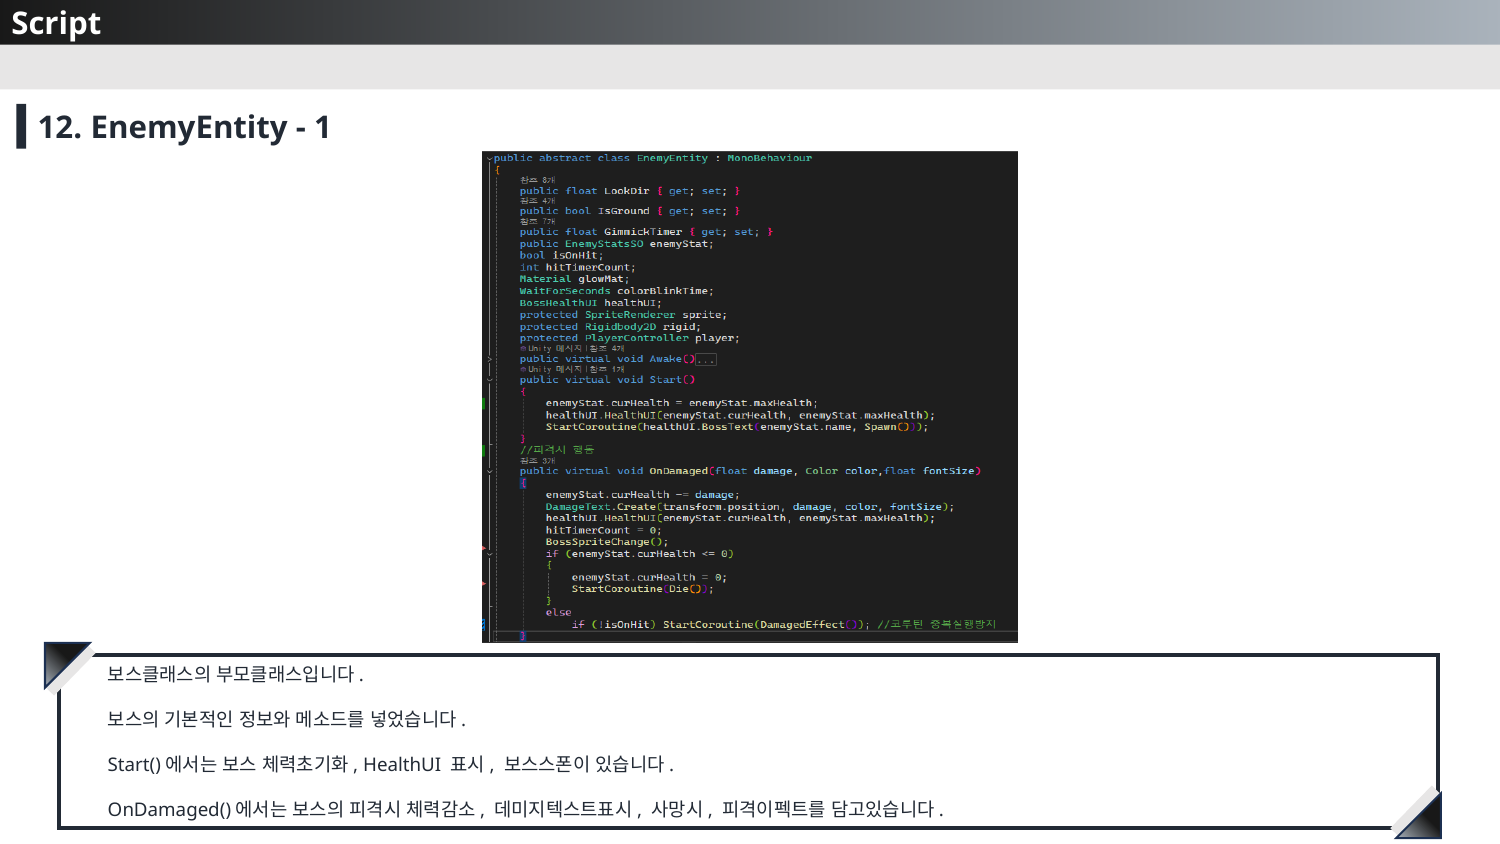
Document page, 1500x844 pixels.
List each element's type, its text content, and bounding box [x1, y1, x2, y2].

text_box 12. EnemyEntity - 1 [26, 102, 344, 151]
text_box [44, 642, 96, 696]
text_box [0, 44, 1500, 90]
text_box Script [0, 0, 1500, 44]
text_box 보스클래스의 부모클래스입니다. 보스의 기본적인 정보와 메소드를 넣었습니다. Start()에서는 보스 체력초기화, HealthUI 표시, 보스스폰이 있습니다. OnDamaged()에서는 보스의 피격시 체력감소, 데미지텍스트표시, 사망시, 피격이펙트를 담고있습니다. [58, 654, 1439, 829]
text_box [1389, 785, 1442, 839]
text_box [16, 103, 27, 149]
picture [482, 151, 1018, 643]
